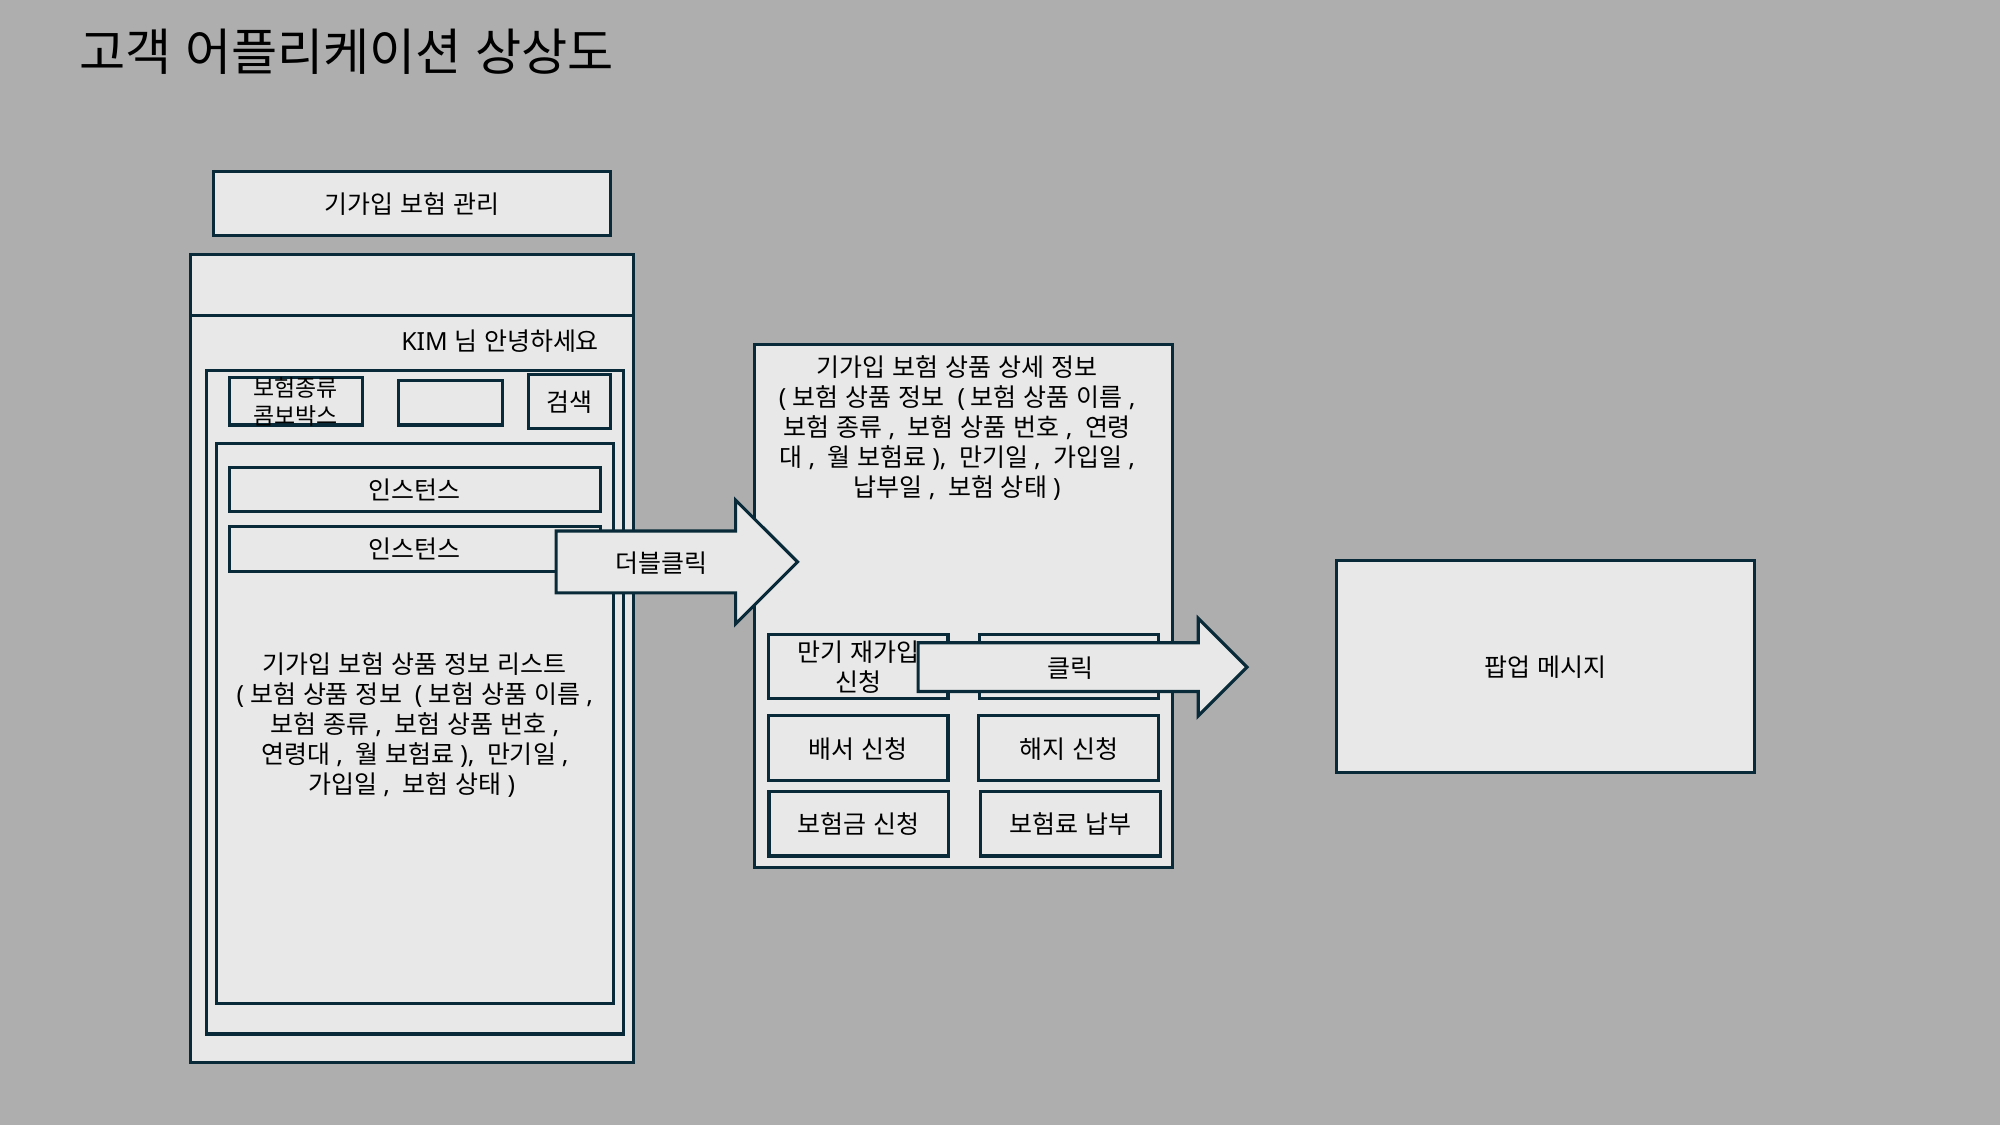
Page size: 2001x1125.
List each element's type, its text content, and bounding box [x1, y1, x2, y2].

text_box 해지 신청 [977, 714, 1160, 782]
text_box 보험금 신청 [767, 790, 950, 858]
text_box 배서 신청 [767, 714, 950, 782]
text_box 부활 신청 [978, 694, 1160, 700]
text_box 만기 재가입 신청 [767, 633, 950, 700]
text_box 팝업 메시지 [1335, 559, 1756, 774]
text_box 기가입 보험 상품 상세 정보 (보험 상품 정보 (보험 상품 이름, 보험 종류, 보험 상품 번호, 연령대, 월 보험료), 만기일, 가입일, 납부일, 보험 상태) [754, 344, 1161, 509]
title 고객 어플리케이션 상상도 [21, 18, 672, 90]
text_box 더블클릭 [635, 496, 800, 628]
text_box 기가입 보험 관리 [212, 170, 612, 237]
text_box 클릭 [916, 614, 1250, 720]
text_box [753, 343, 1174, 869]
text_box 보험료 납부 [979, 790, 1162, 858]
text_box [189, 253, 635, 1063]
text_box 부활 신청 [978, 633, 1160, 641]
